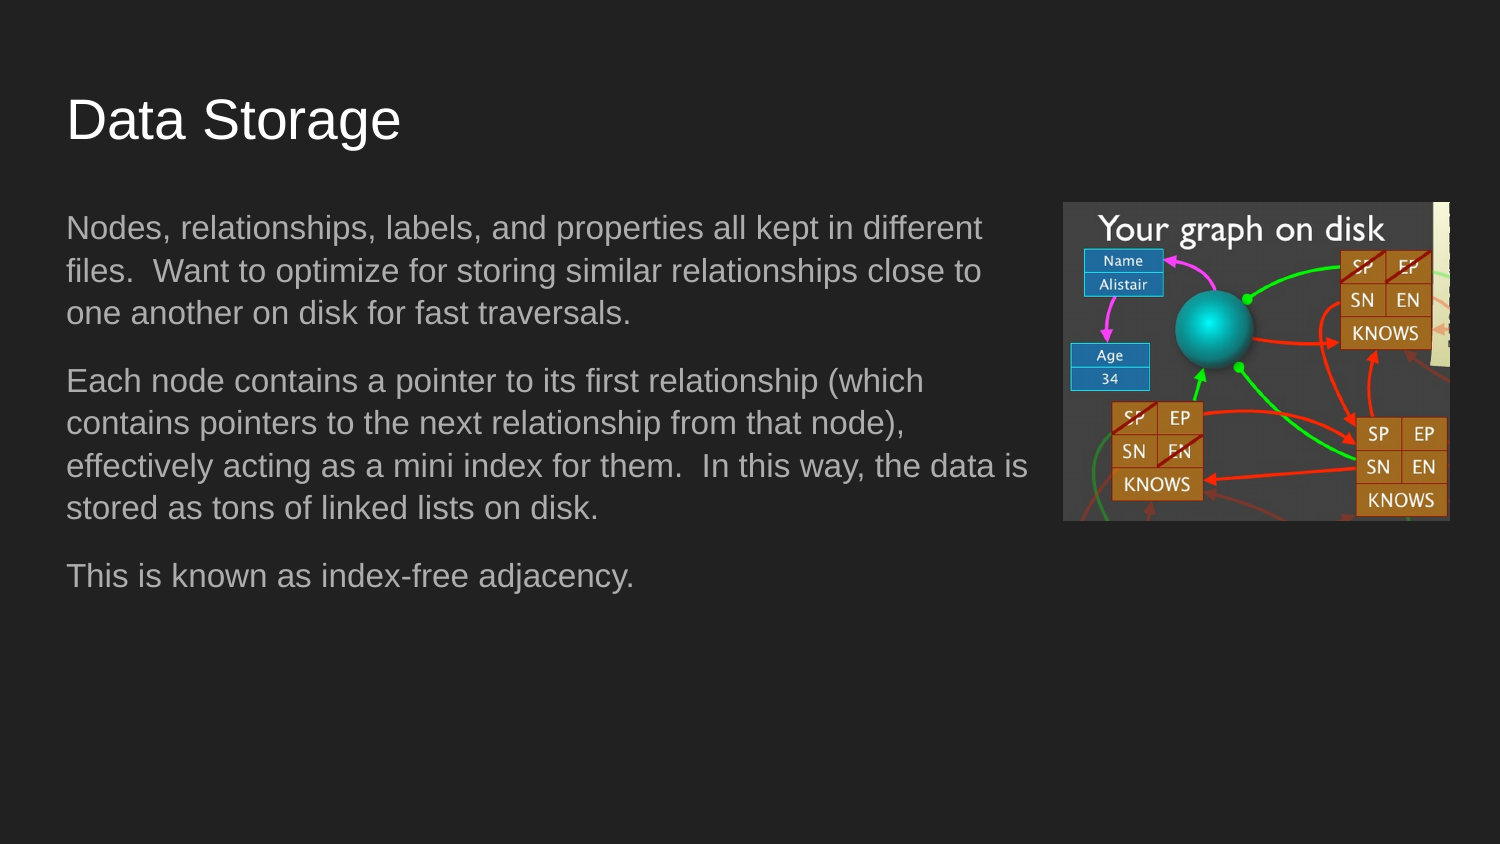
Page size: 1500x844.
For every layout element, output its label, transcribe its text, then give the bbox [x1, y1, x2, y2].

title Data Storage [51, 72, 1449, 167]
list Nodes, relationships, labels, and properties all kept in different files. Want to optimize for storing similar relationships close to one another on disk for fast traversals. Each node contains a pointer to its first relationship (which contains pointers to the next relationship from that node), effectively acting as a mini index for them. In this way, the data is stored as tons of linked lists on disk. This is known as index-free adjacency. [51, 189, 1064, 750]
picture [1062, 201, 1451, 521]
